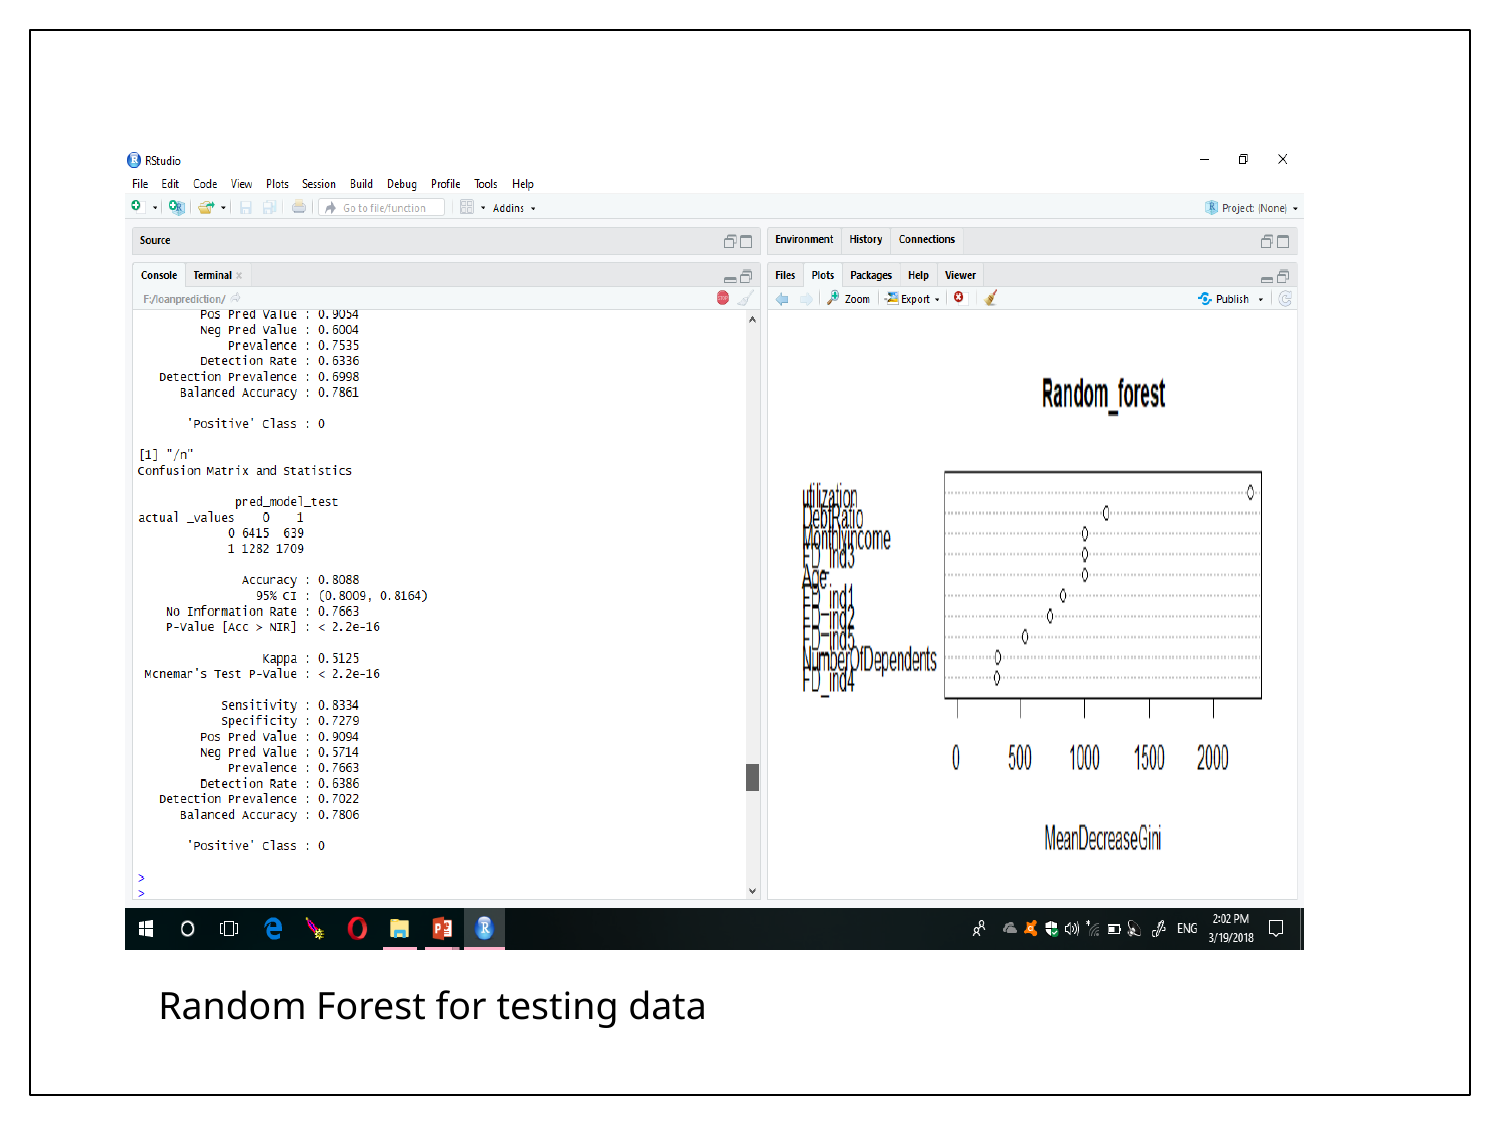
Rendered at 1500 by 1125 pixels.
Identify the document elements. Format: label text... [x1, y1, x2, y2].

text_box Random Forest for testing data [143, 974, 732, 1035]
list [124, 149, 1304, 951]
